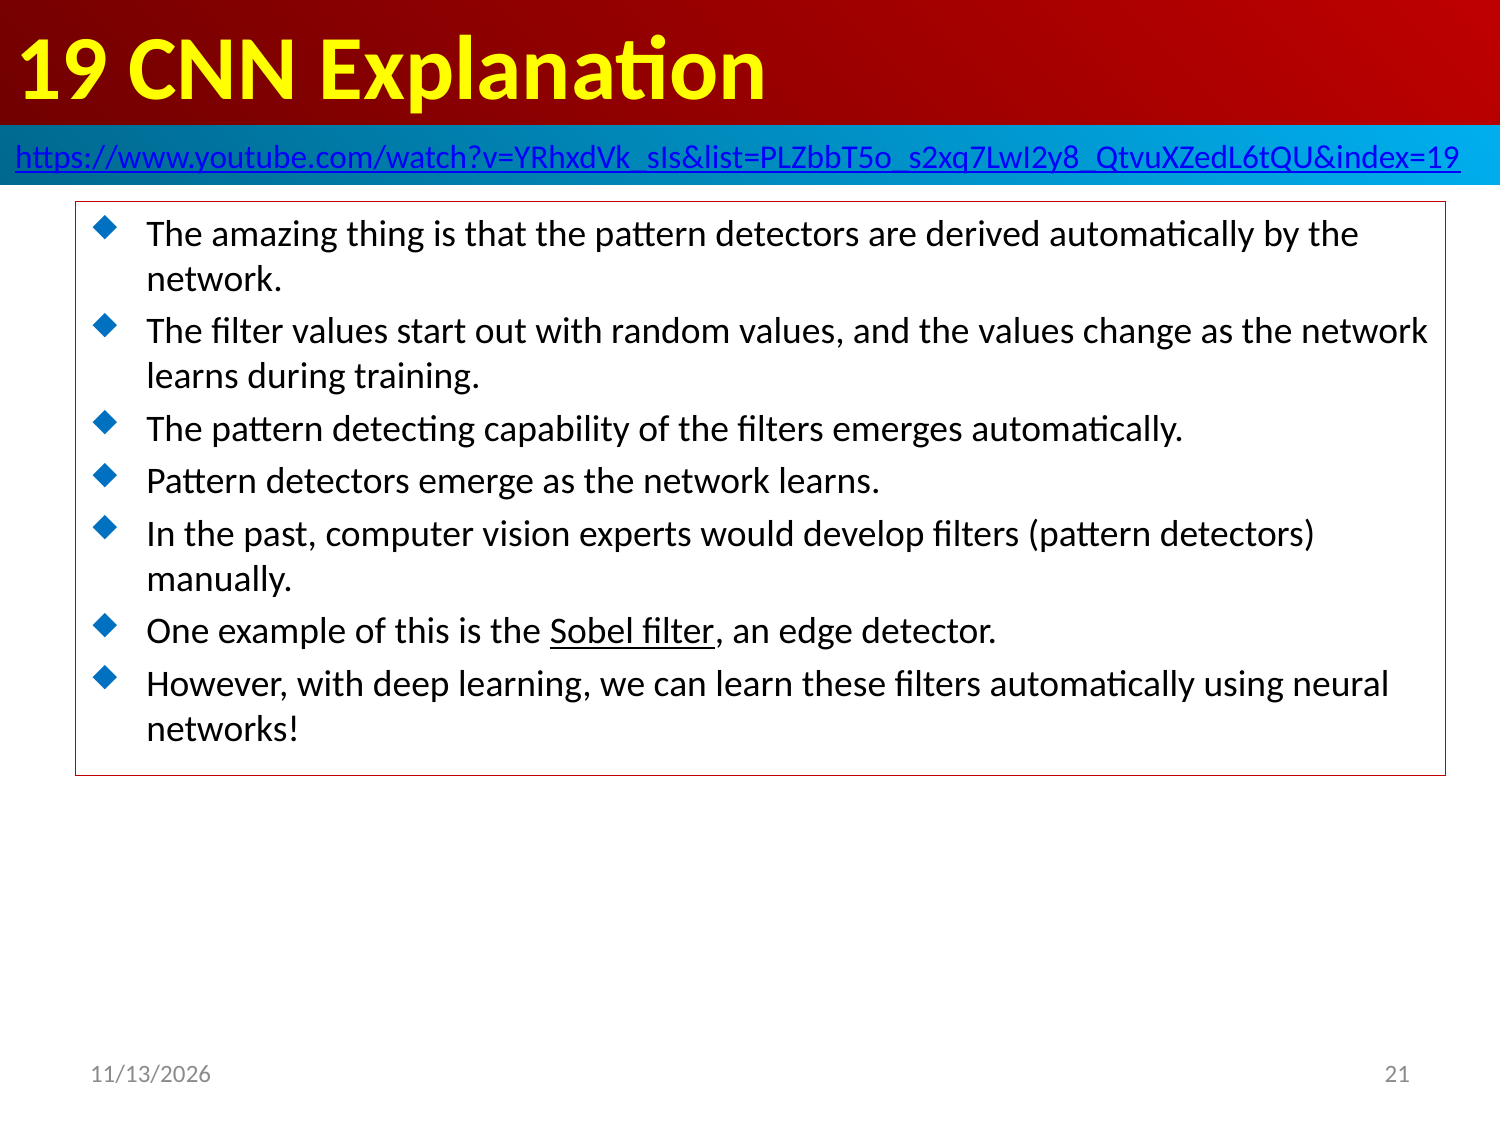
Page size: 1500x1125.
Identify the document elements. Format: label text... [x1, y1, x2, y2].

title 19 CNN Explanation [0, 0, 1500, 125]
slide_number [75, 1042, 425, 1103]
slide_number 21 [1074, 1042, 1425, 1103]
text_box https://www.youtube.com/watch?v=YRhxdVk_sIs&list=PLZbbT5o_s2xq7LwI2y8_QtvuXZedL6tQU&index=19 [0, 125, 1500, 185]
subtitle The amazing thing is that the pattern detectors are derived automatically by the network. The filter values start out with random values, and the values change as the network learns during training. The pattern detecting capability of the filters emerges automatically. Pattern detectors emerge as the network learns. In the past, computer vision experts would develop filters (pattern detectors) manually. One example of this is the Sobel filter, an edge detector. However, with deep learning, we can learn these filters automatically using neural networks! [75, 201, 1446, 776]
